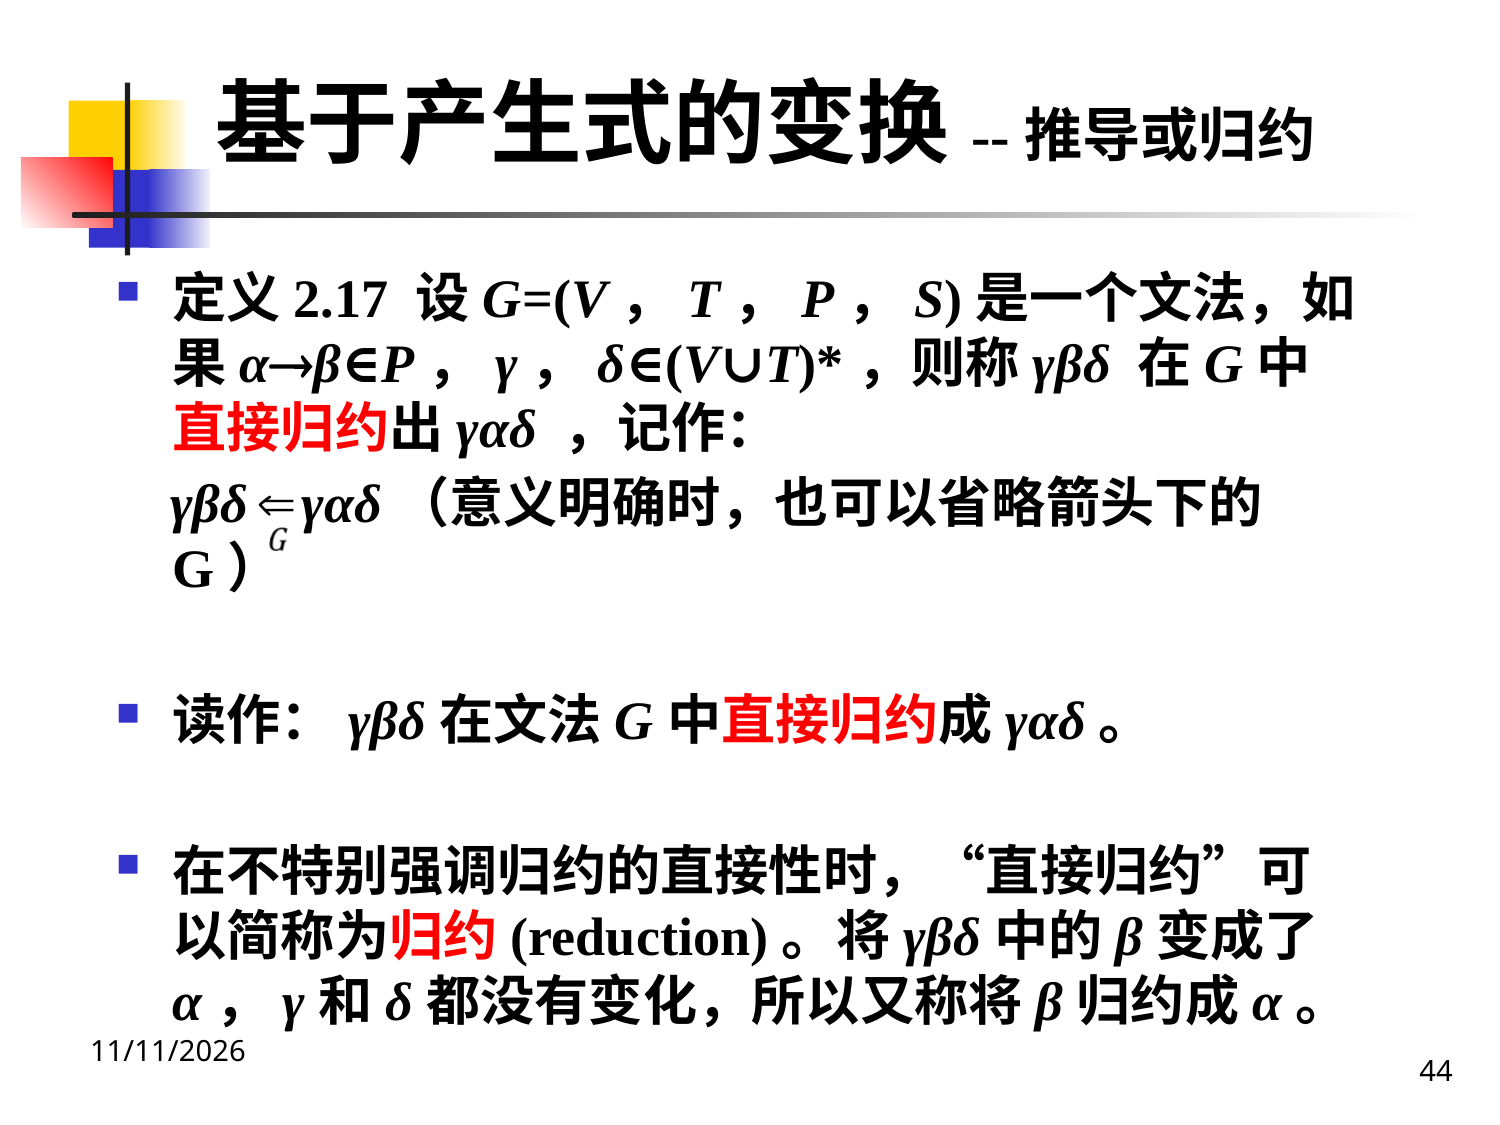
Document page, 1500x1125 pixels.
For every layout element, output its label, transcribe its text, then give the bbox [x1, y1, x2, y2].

title 基于产生式的变换--推导或归约 [200, 42, 1436, 198]
text_box  [240, 462, 311, 538]
list 定义2.17 设G=(V，T，P，S)是一个文法，如果αβ∈P，γ，δ∈(V∪T)*，则称γβδ 在G中直接归约出γαδ ，记作： γβδ γαδ（意义明确时，也可以省略箭头下的G） 读作：γβδ在文法G中直接归约成γαδ。 在不特别强调归约的直接性时，“直接归约”可以简称为归约(reduction)。将γβδ中的β变成了α，γ和δ都没有变化，所以又称将β归约成α。 [101, 255, 1376, 1083]
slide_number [75, 1024, 425, 1103]
text_box [262, 517, 296, 558]
slide_number 44 [1155, 1024, 1468, 1100]
